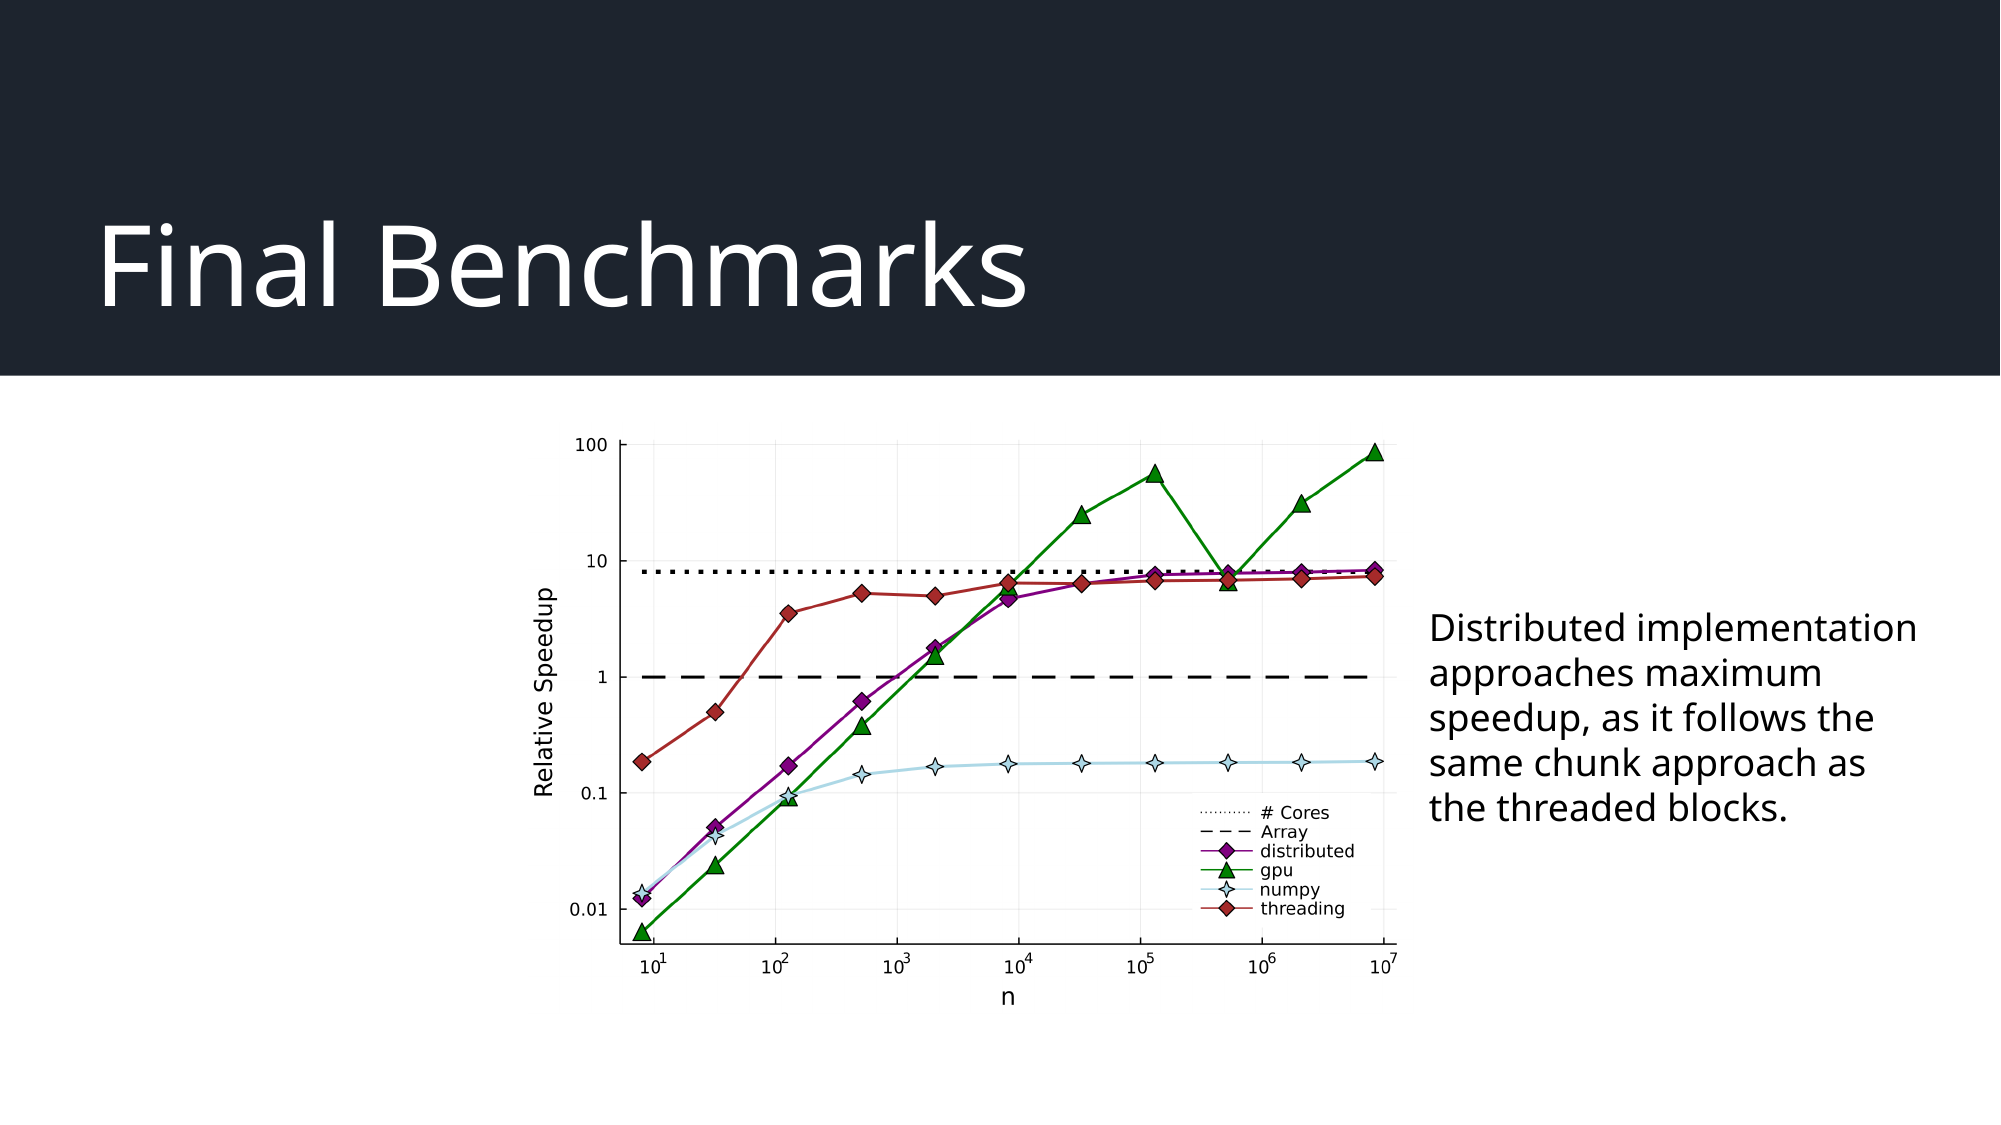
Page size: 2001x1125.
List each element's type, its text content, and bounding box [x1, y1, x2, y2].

text_box Distributed implementation approaches maximum speedup, as it follows the same chunk approach as the threaded blocks. [1414, 596, 1935, 837]
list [527, 422, 1414, 1014]
title Final Benchmarks [79, 59, 1863, 337]
